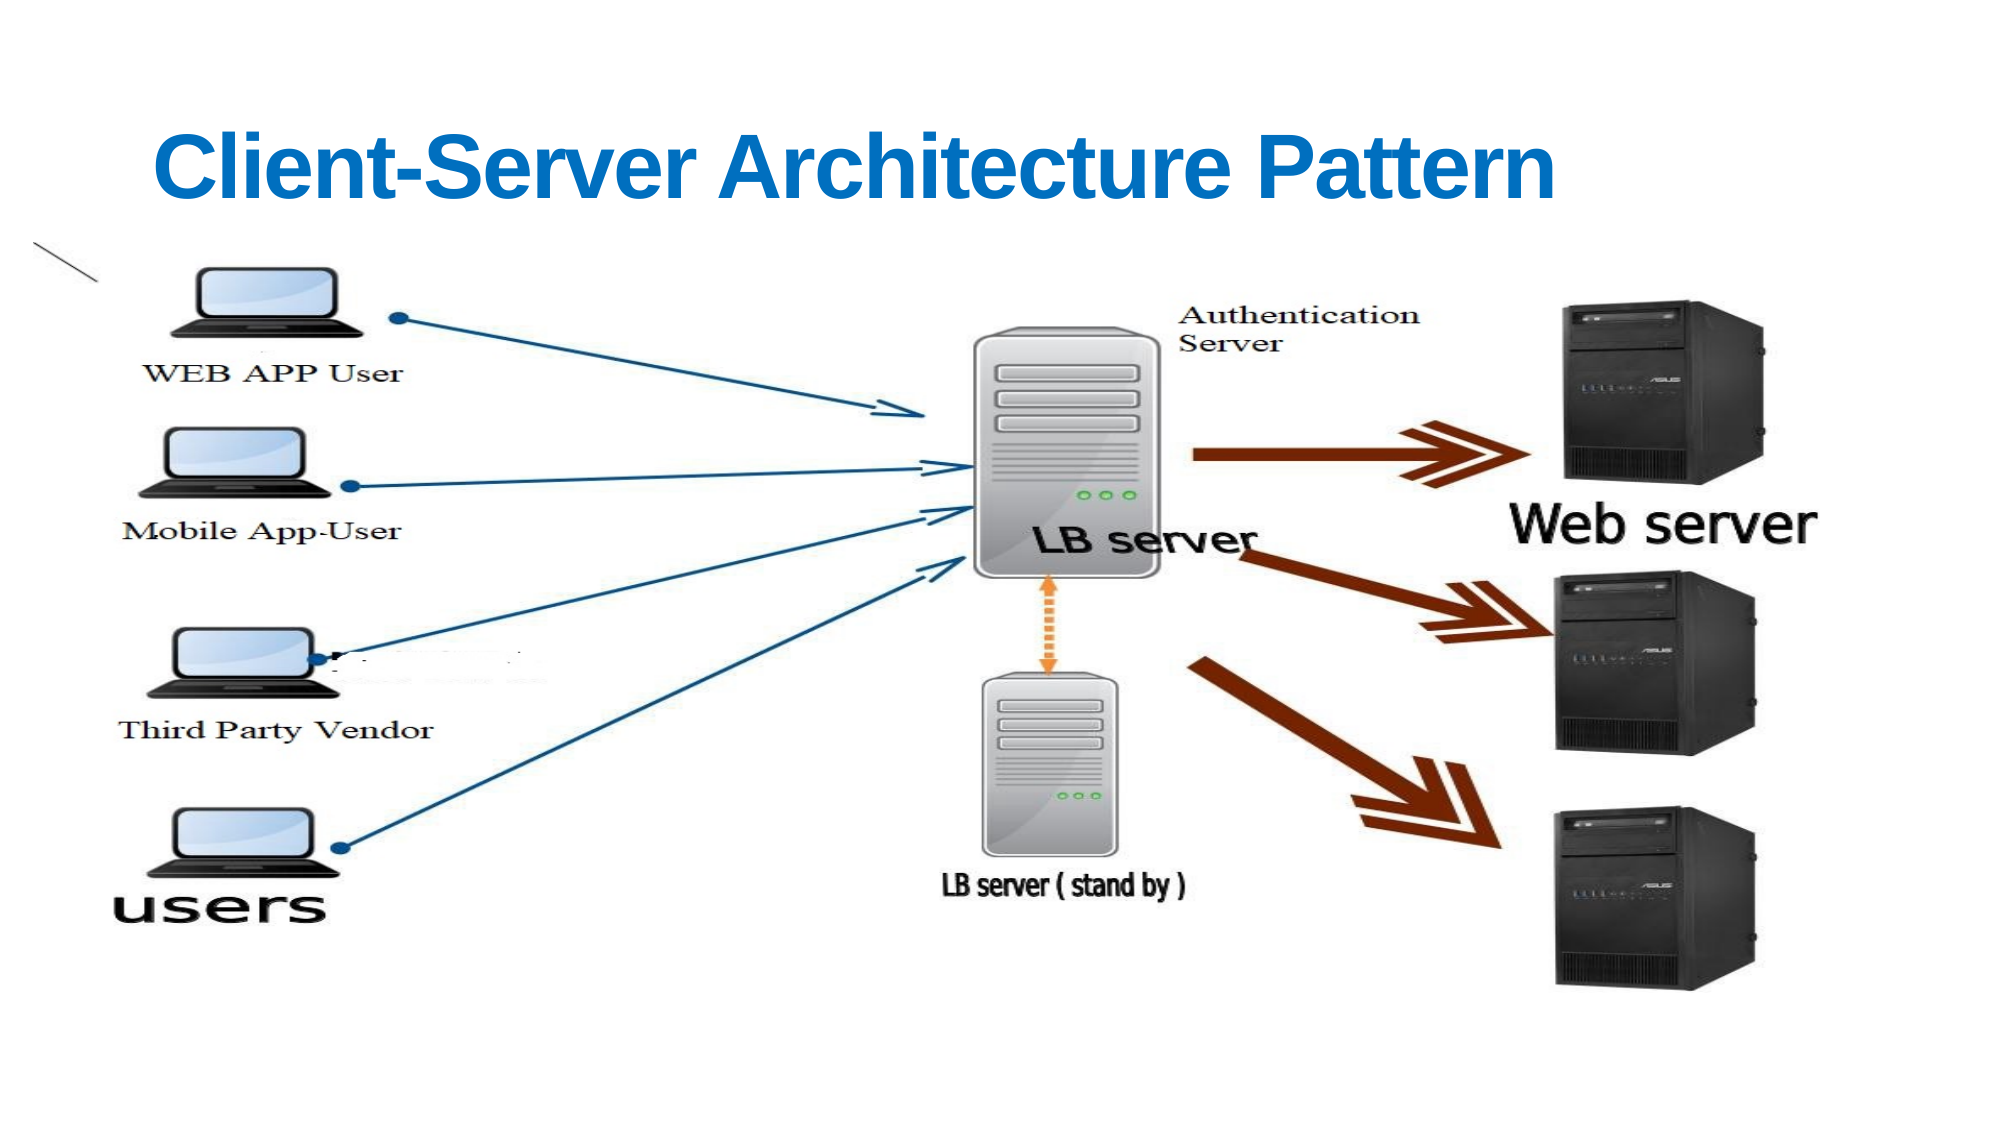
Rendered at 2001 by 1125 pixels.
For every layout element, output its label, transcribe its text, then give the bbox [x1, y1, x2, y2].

title Client-Server Architecture Pattern [137, 59, 1863, 242]
picture [33, 242, 1933, 1070]
